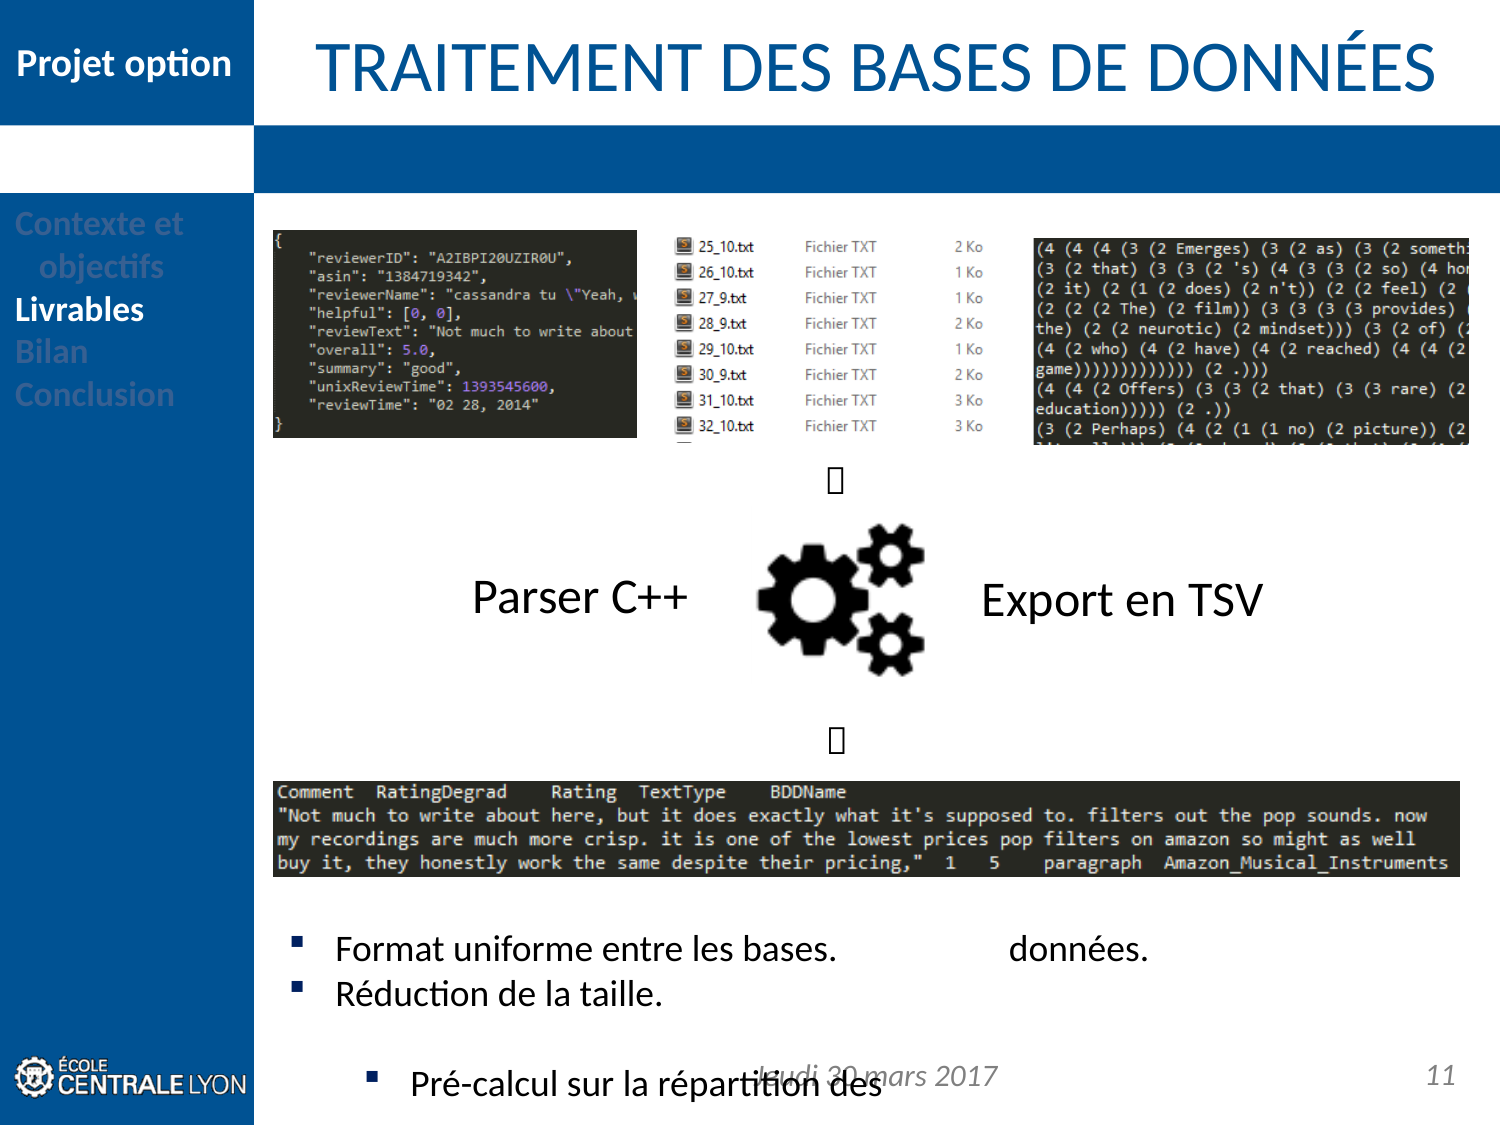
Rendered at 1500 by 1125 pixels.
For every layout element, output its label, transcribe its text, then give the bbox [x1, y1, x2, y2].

picture [273, 230, 637, 438]
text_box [456, 449, 1281, 771]
text_box Format uniforme entre les bases. Réduction de la taille. Pré-calcul sur la répartition des données. [273, 916, 1500, 1113]
picture [1033, 237, 1470, 446]
title Traitement des bases de données [253, 0, 1500, 126]
picture [666, 235, 989, 443]
picture [273, 781, 1460, 877]
picture [0, 1046, 254, 1103]
